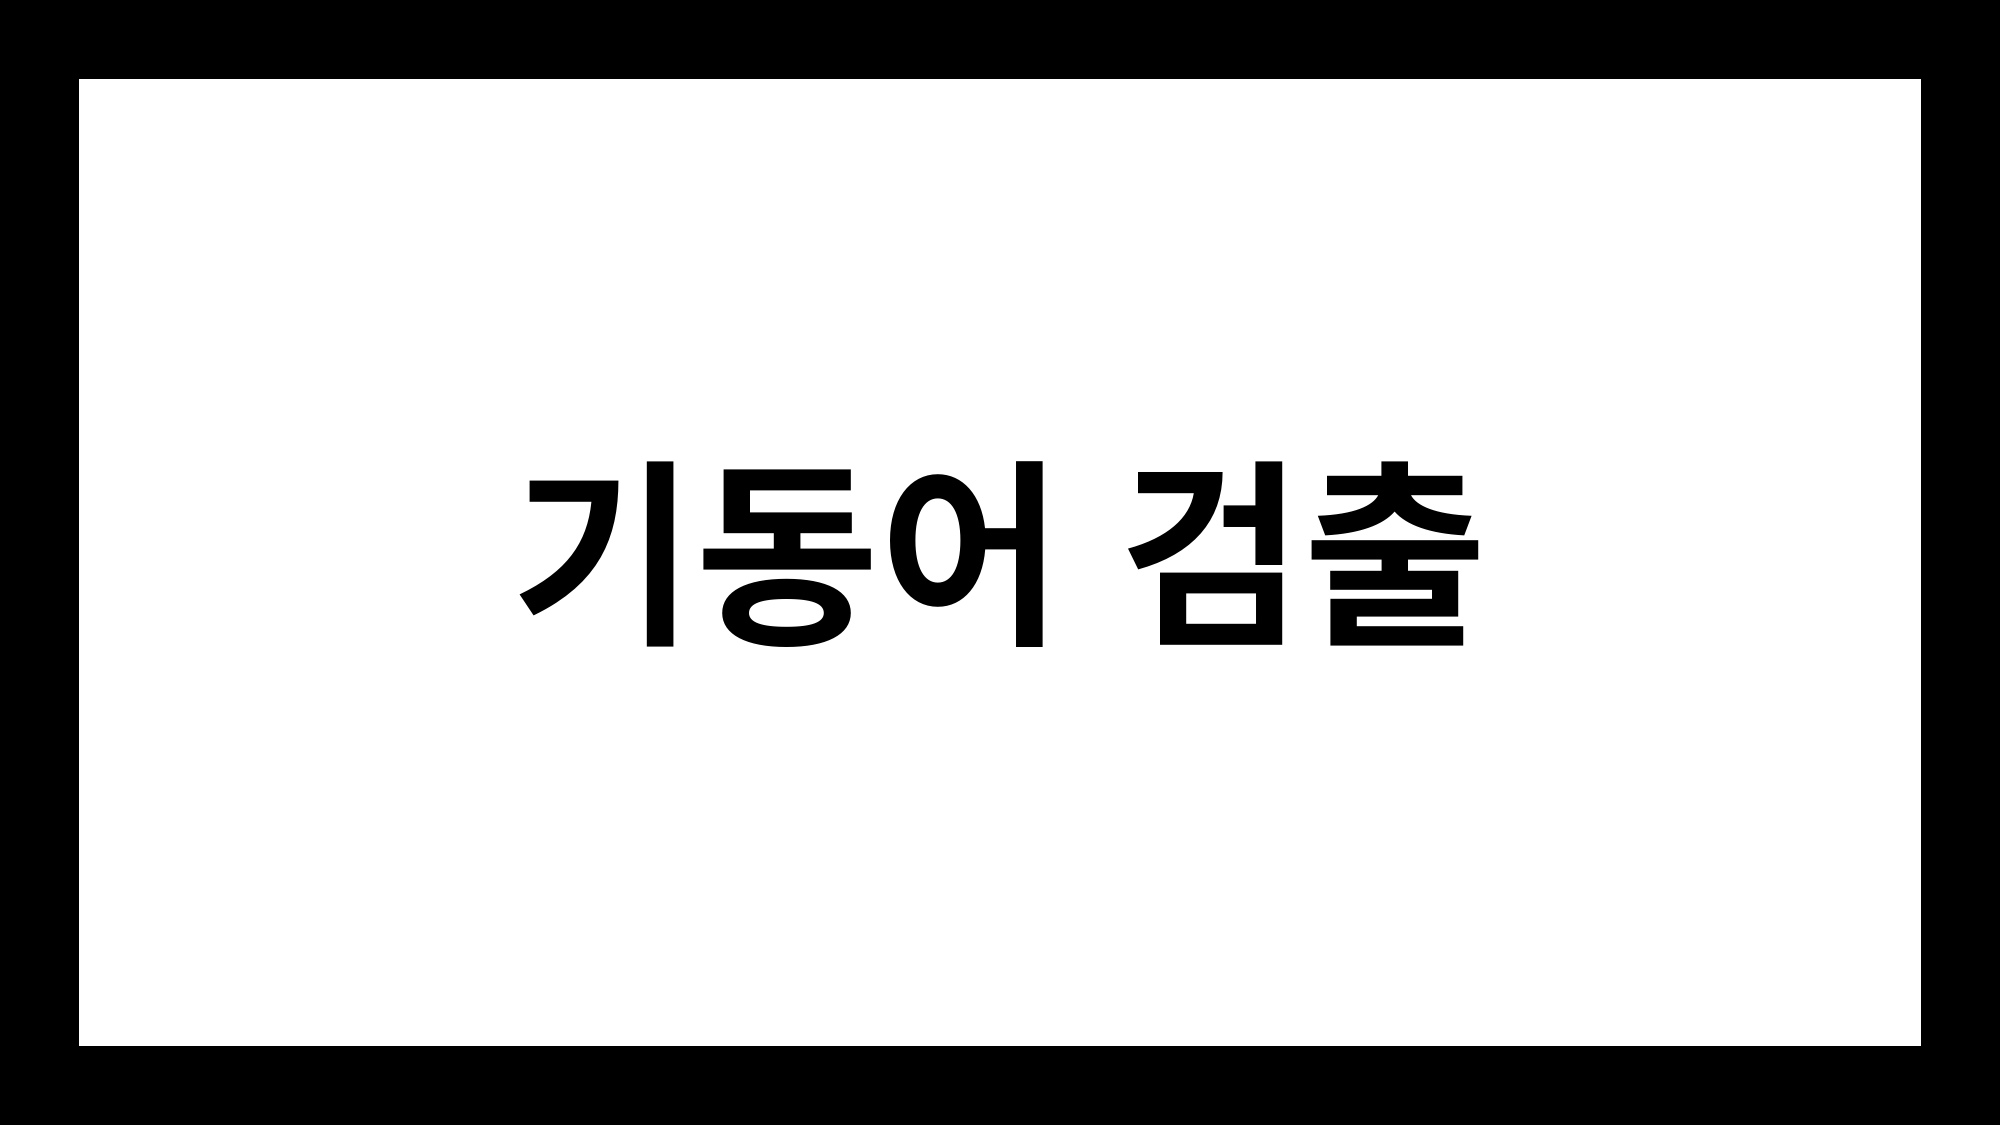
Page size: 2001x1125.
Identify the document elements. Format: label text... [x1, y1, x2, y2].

text_box [0, 0, 2000, 1125]
title 기동어 검출 [249, 288, 1750, 681]
